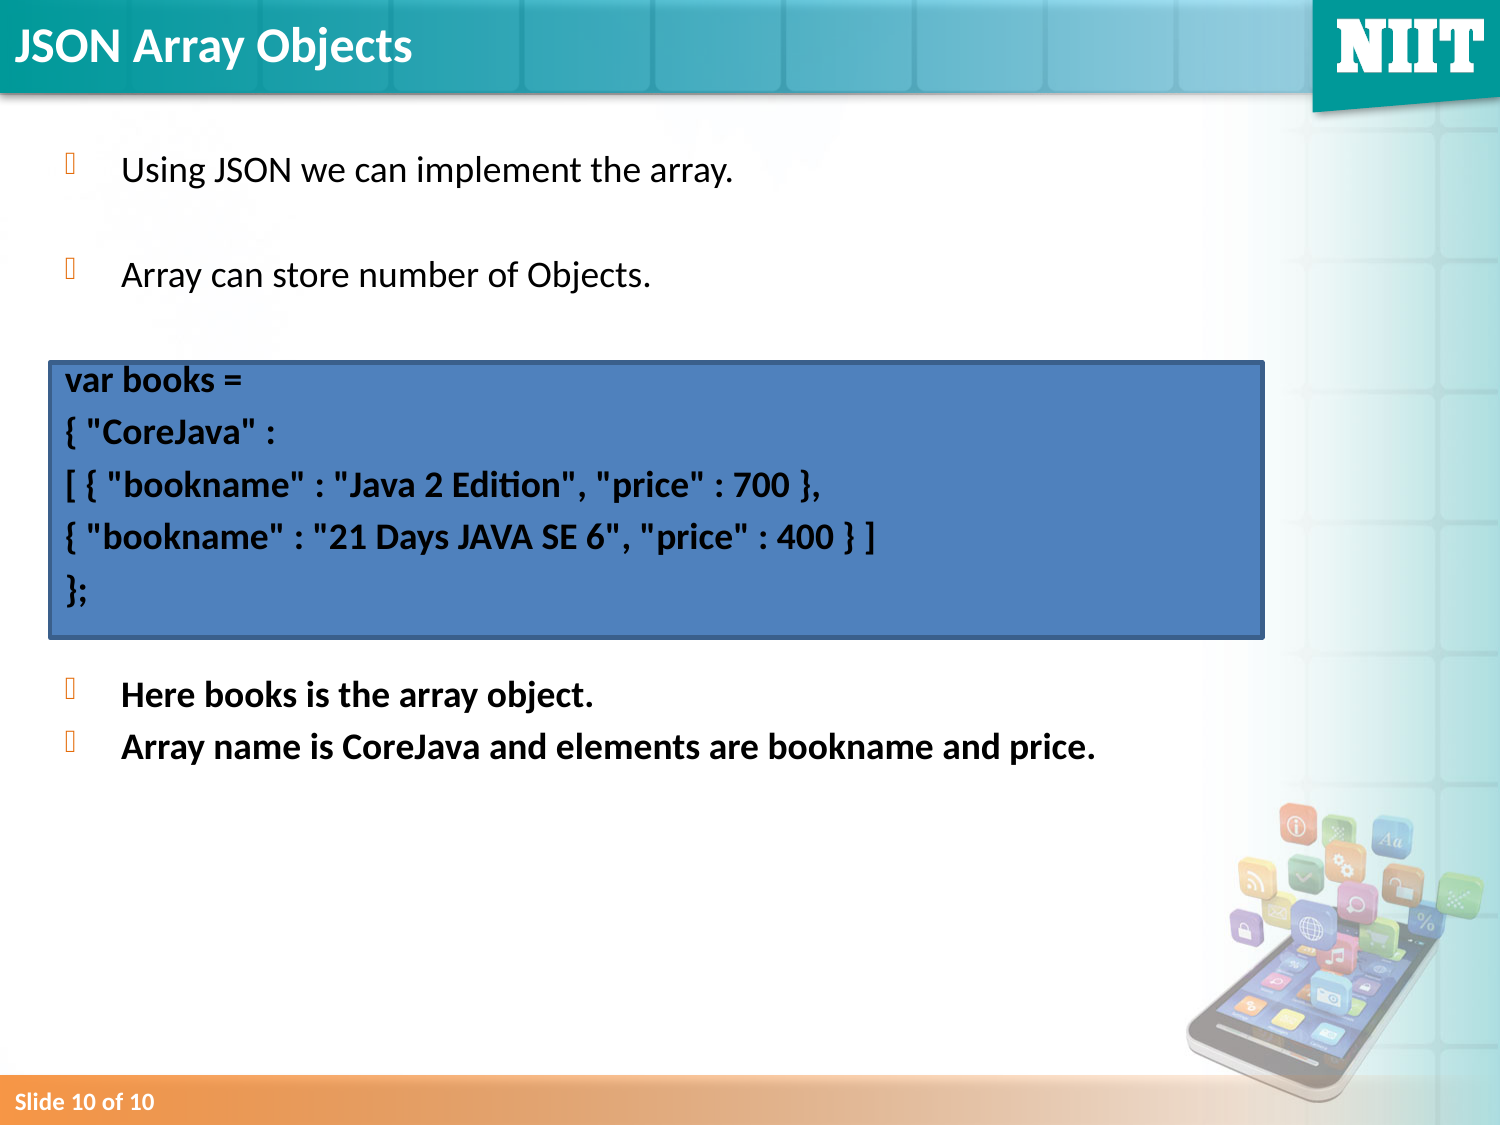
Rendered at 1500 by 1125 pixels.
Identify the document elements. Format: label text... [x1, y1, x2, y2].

list Using JSON we can implement the array. Array can store number of Objects. var books = { "CoreJava" : [ { "bookname" : "Java 2 Edition", "price" : 700 }, { "bookname" : "21 Days JAVA SE 6", "price" : 400 } ] }; Here books is the array object. Array name is CoreJava and elements are bookname and price. [50, 137, 1463, 1038]
title JSON Array Objects [0, 4, 1313, 88]
picture [0, 0, 1500, 1125]
